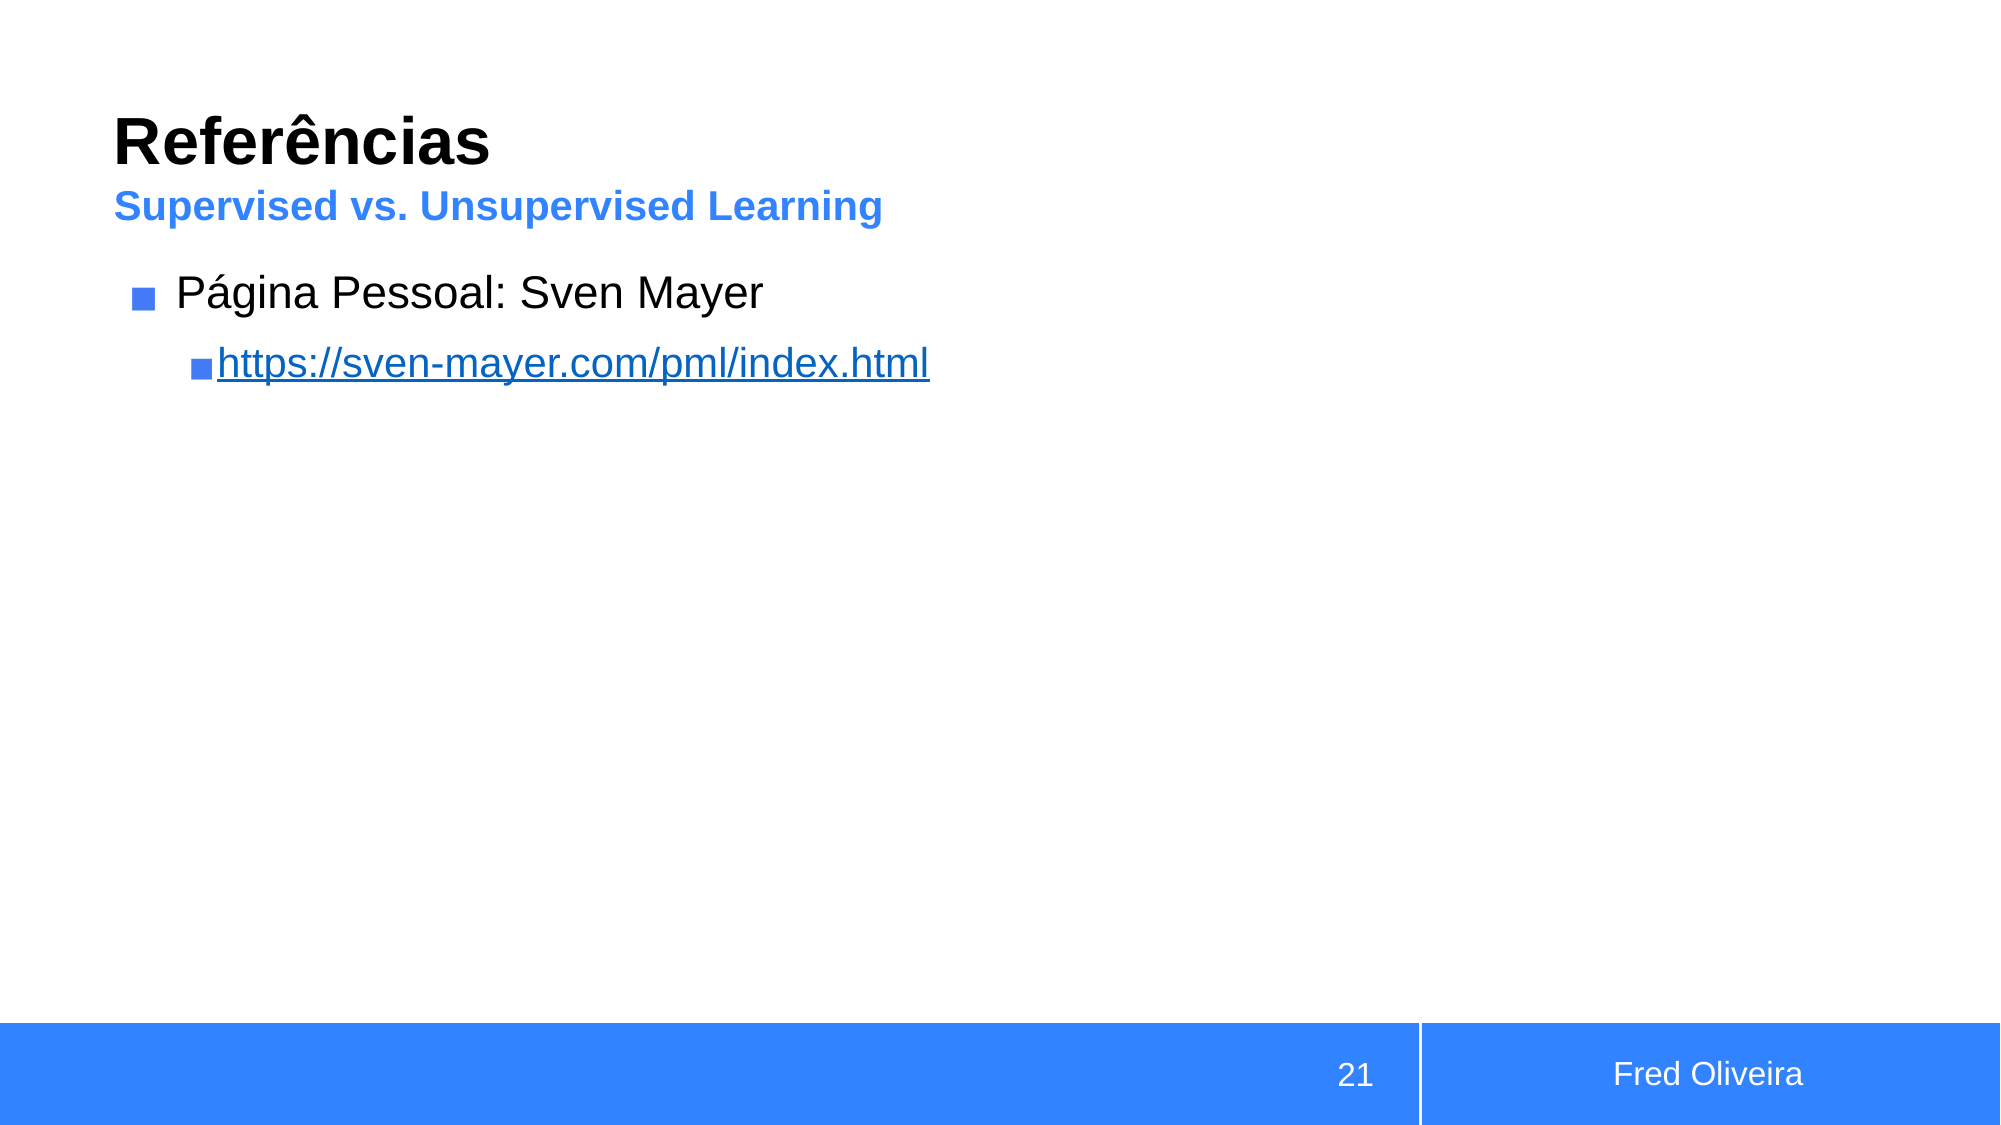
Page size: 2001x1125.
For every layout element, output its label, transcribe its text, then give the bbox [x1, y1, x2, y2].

list Supervised vs. Unsupervised Learning [114, 178, 1420, 262]
footer Fred Oliveira [1442, 1042, 1975, 1102]
slide_number ‹#› [1260, 1043, 1390, 1104]
title Referências [114, 19, 1420, 178]
list Página Pessoal: Sven Mayer https://sven-mayer.com/pml/index.html [114, 262, 1420, 1006]
